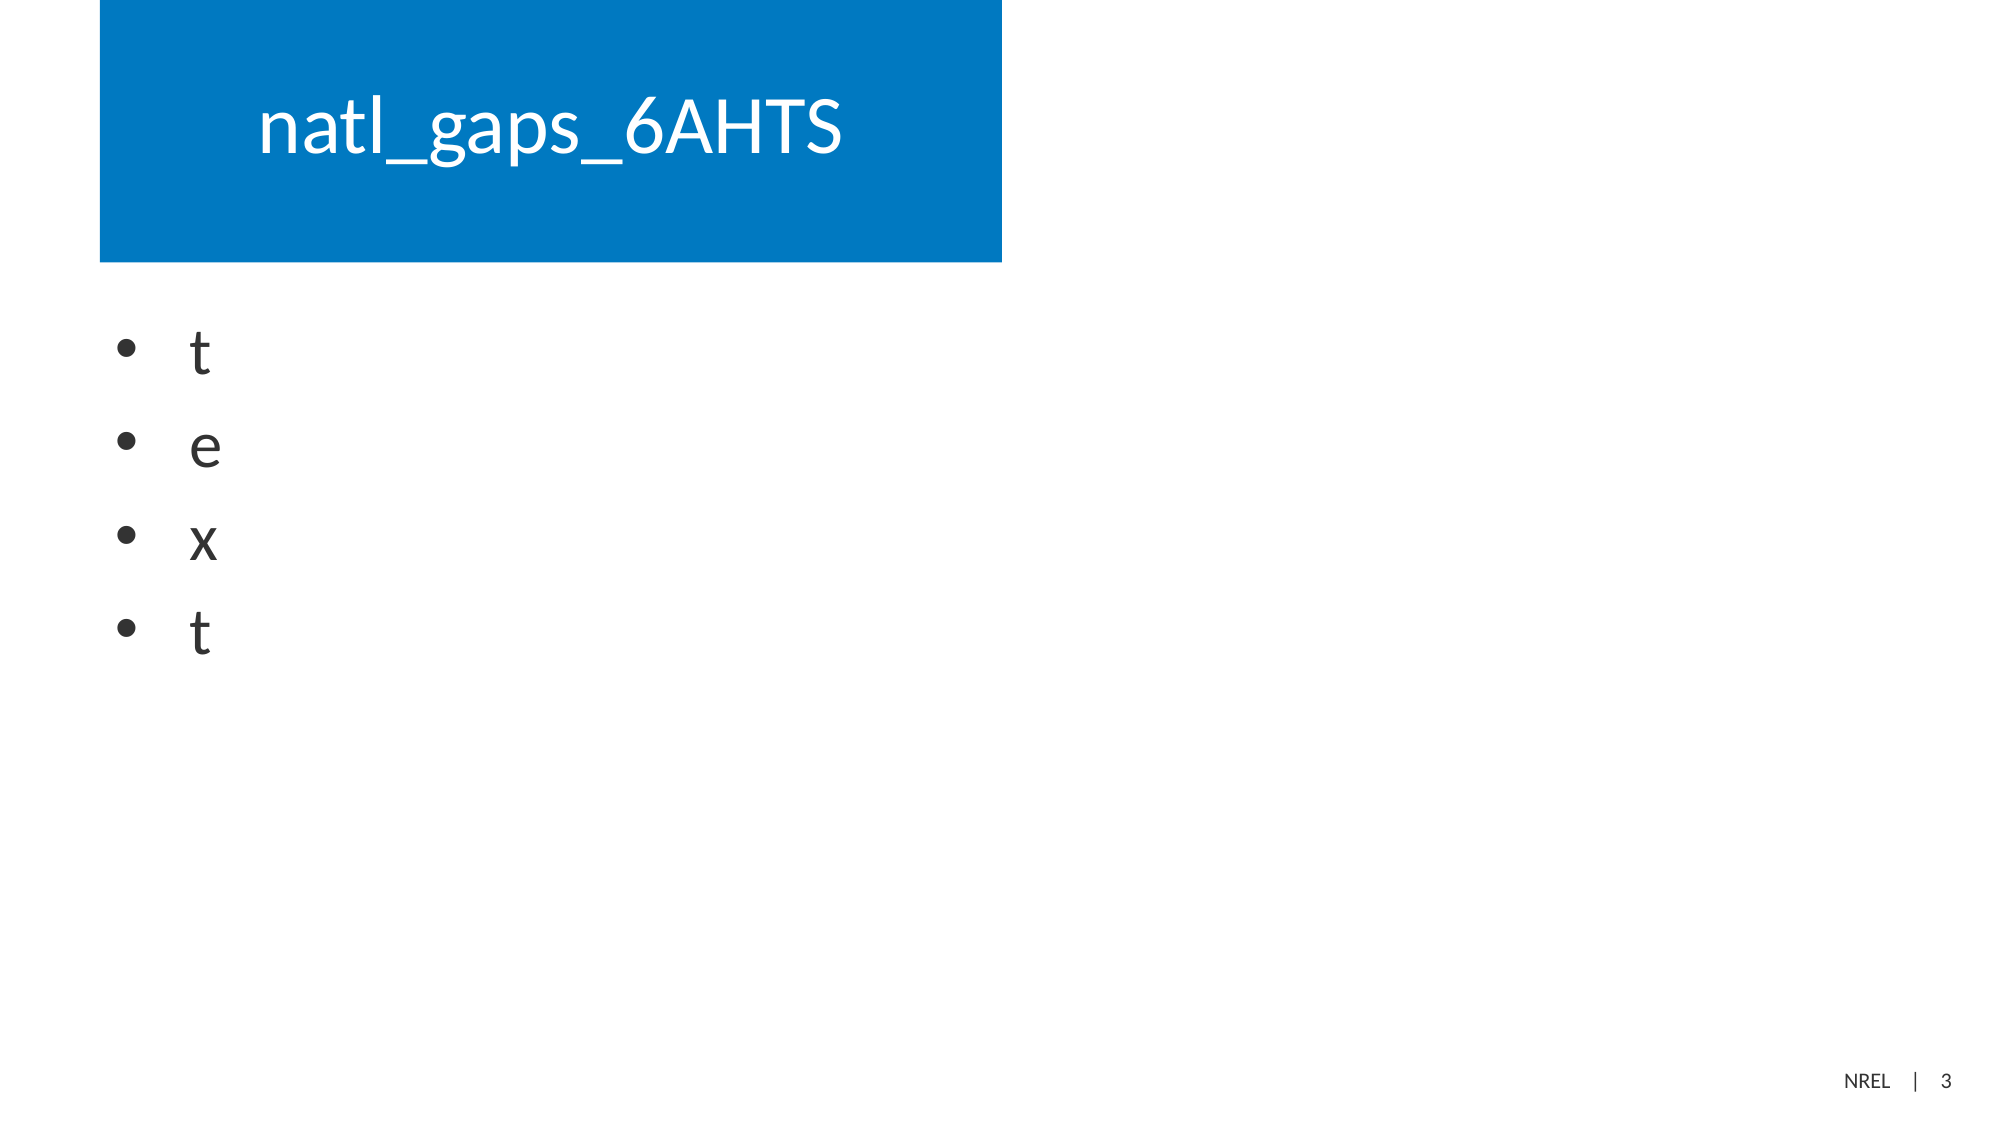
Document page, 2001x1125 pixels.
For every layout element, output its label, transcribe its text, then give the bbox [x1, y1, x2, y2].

list t e x t [99, 299, 1876, 1039]
title natl_gaps_6AHTS [99, 0, 1002, 263]
